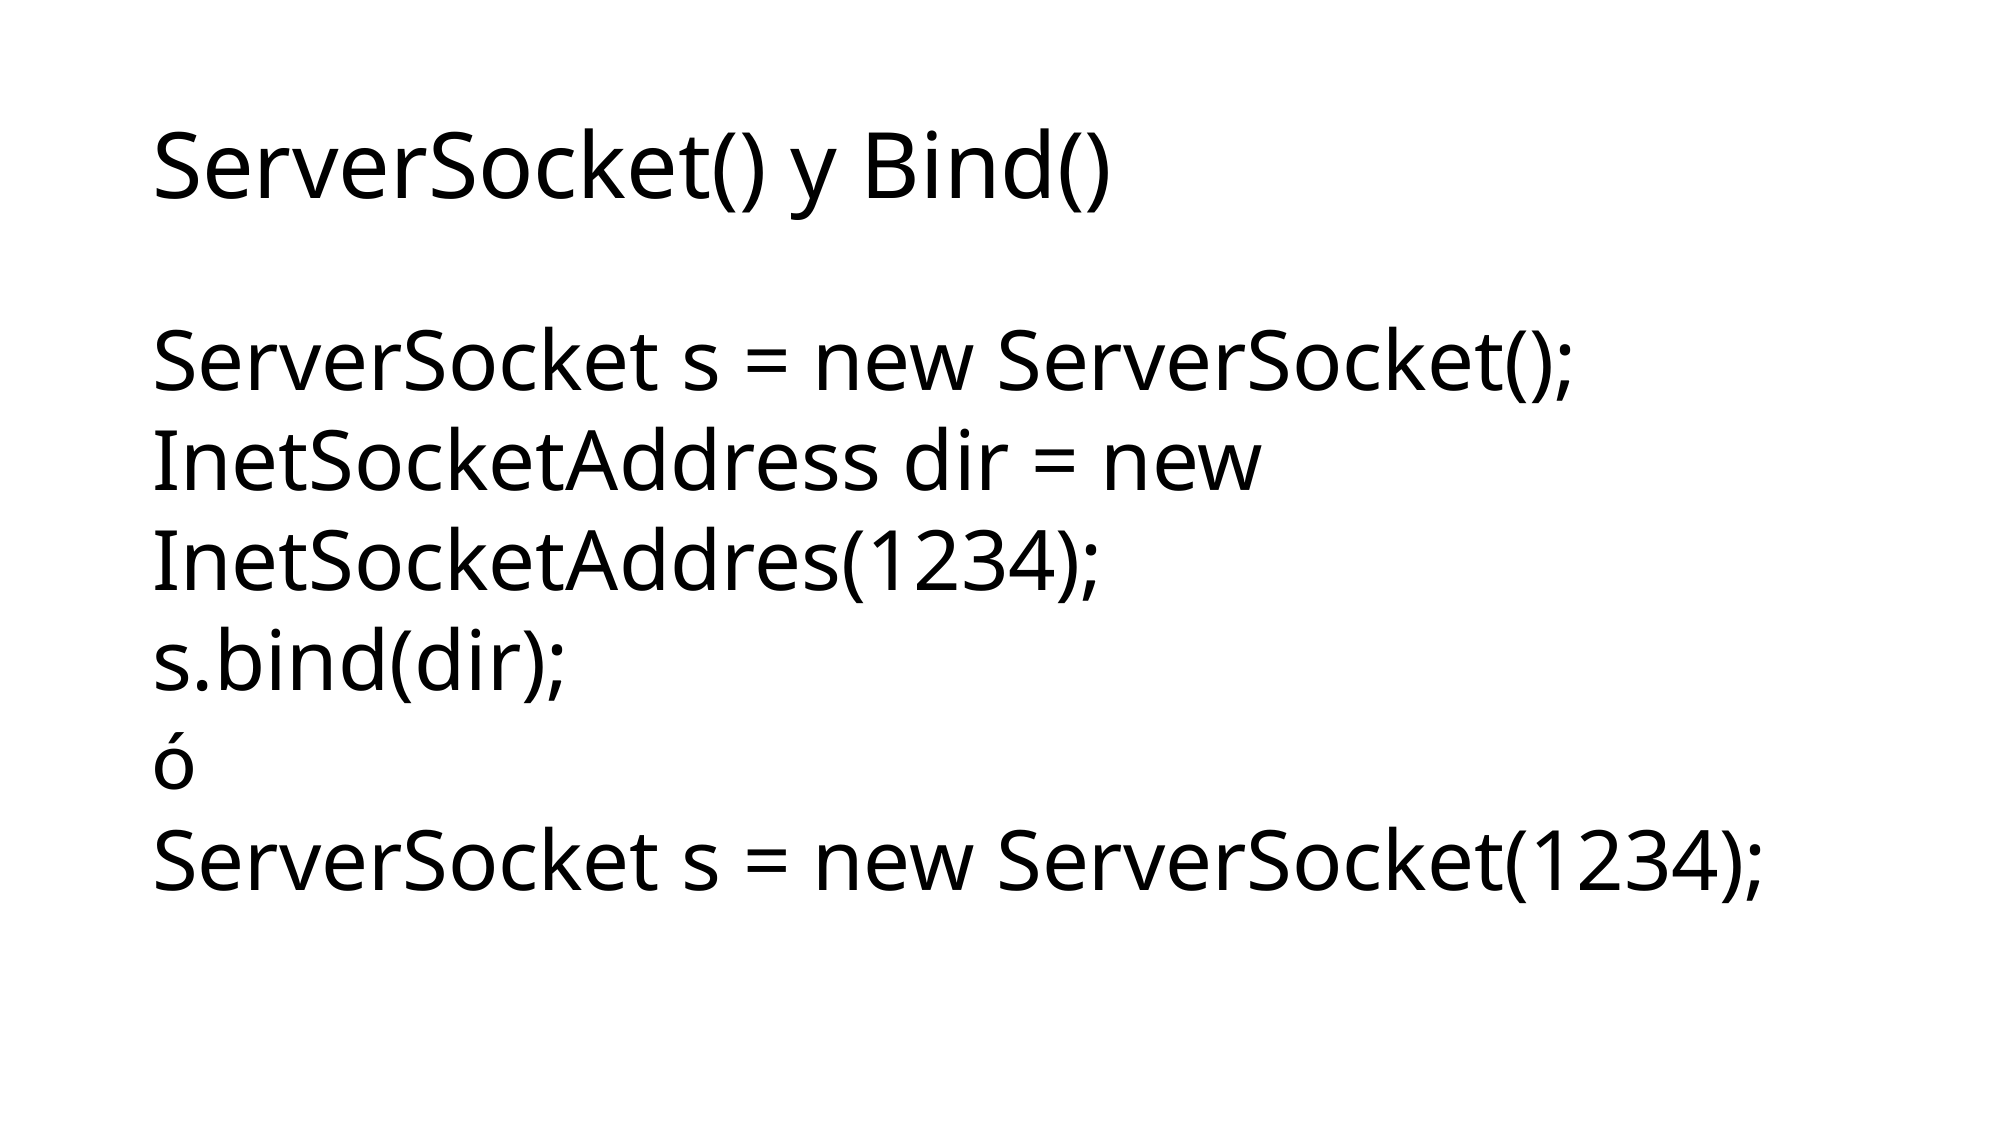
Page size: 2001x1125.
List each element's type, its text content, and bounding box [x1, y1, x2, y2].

text_box ServerSocket s = new ServerSocket(); InetSocketAddress dir = new InetSocketAddres(1234); s.bind(dir); ó ServerSocket s = new ServerSocket(1234); [137, 299, 1863, 1014]
text_box ServerSocket() y Bind() [137, 59, 1863, 278]
